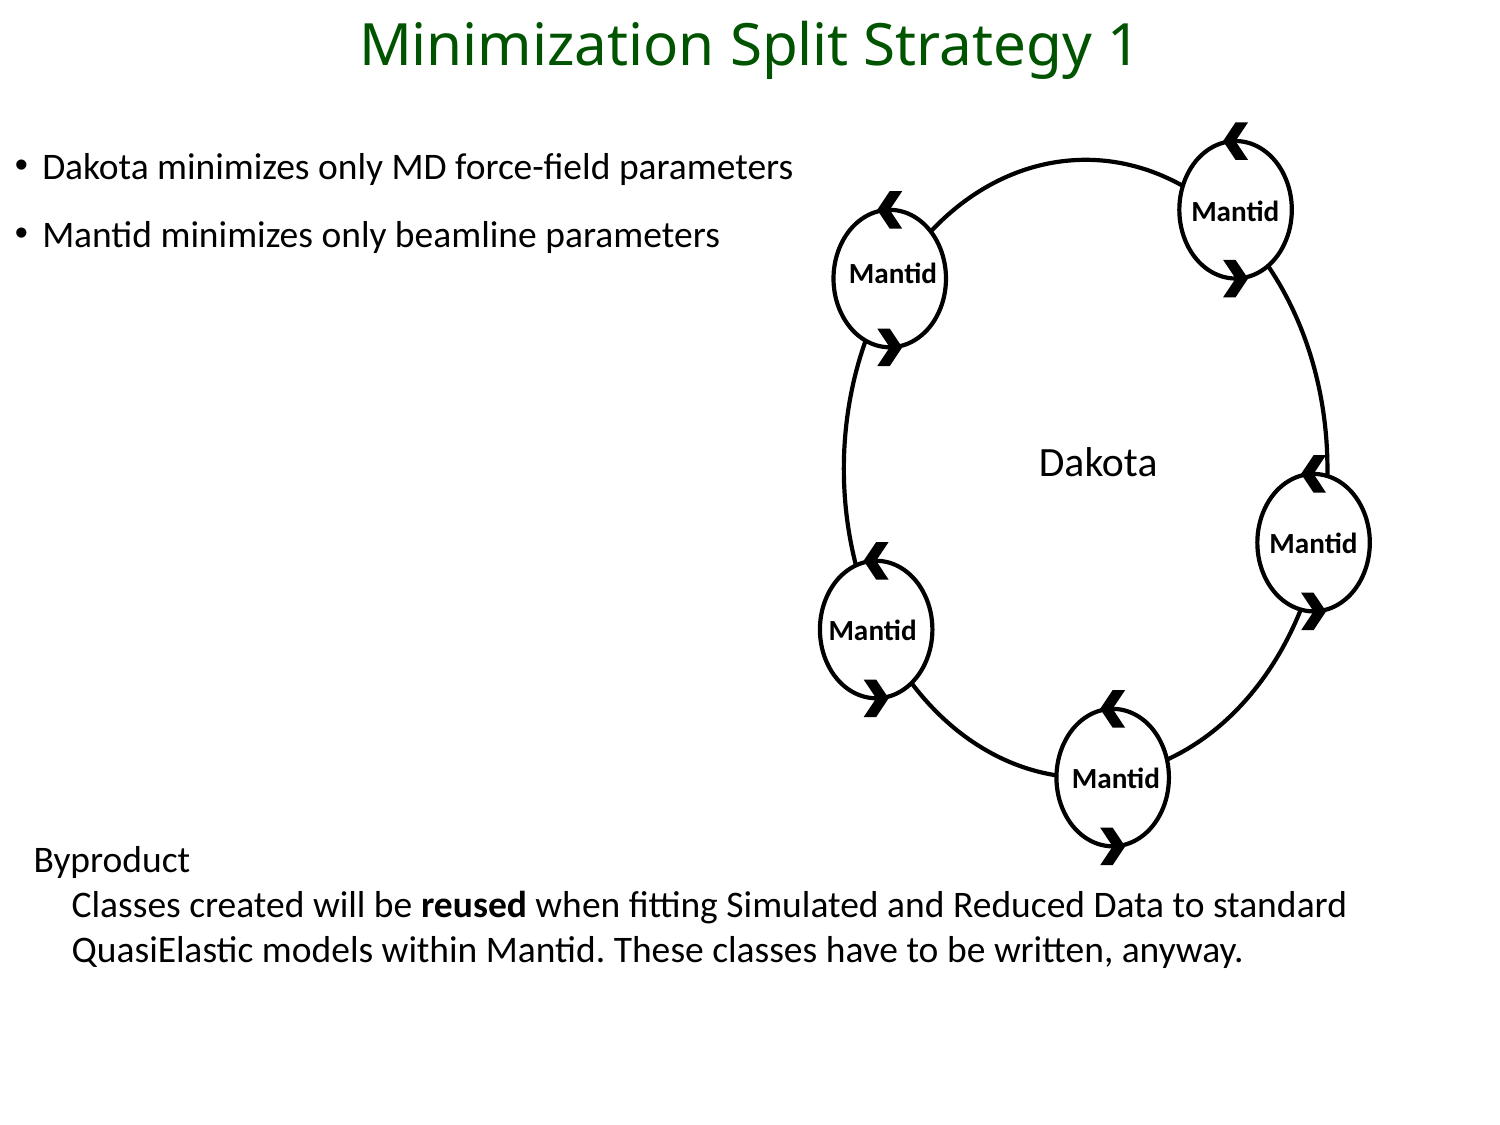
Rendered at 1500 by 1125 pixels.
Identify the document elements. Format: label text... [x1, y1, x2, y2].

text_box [833, 190, 954, 367]
text_box Minimization Split Strategy 1 [0, 0, 1500, 85]
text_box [1253, 454, 1374, 631]
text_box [812, 541, 933, 718]
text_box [1175, 122, 1296, 298]
text_box Dakota minimizes only MD force-field parameters Mantid minimizes only beamline parameters [0, 112, 1488, 263]
text_box Byproduct Classes created will be reused when fitting Simulated and Reduced Data to standard QuasiElastic models within Mantid. These classes have to be written, anyway. [18, 827, 1482, 978]
text_box Dakota [1011, 427, 1185, 492]
text_box [841, 157, 1330, 777]
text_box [1056, 689, 1176, 866]
